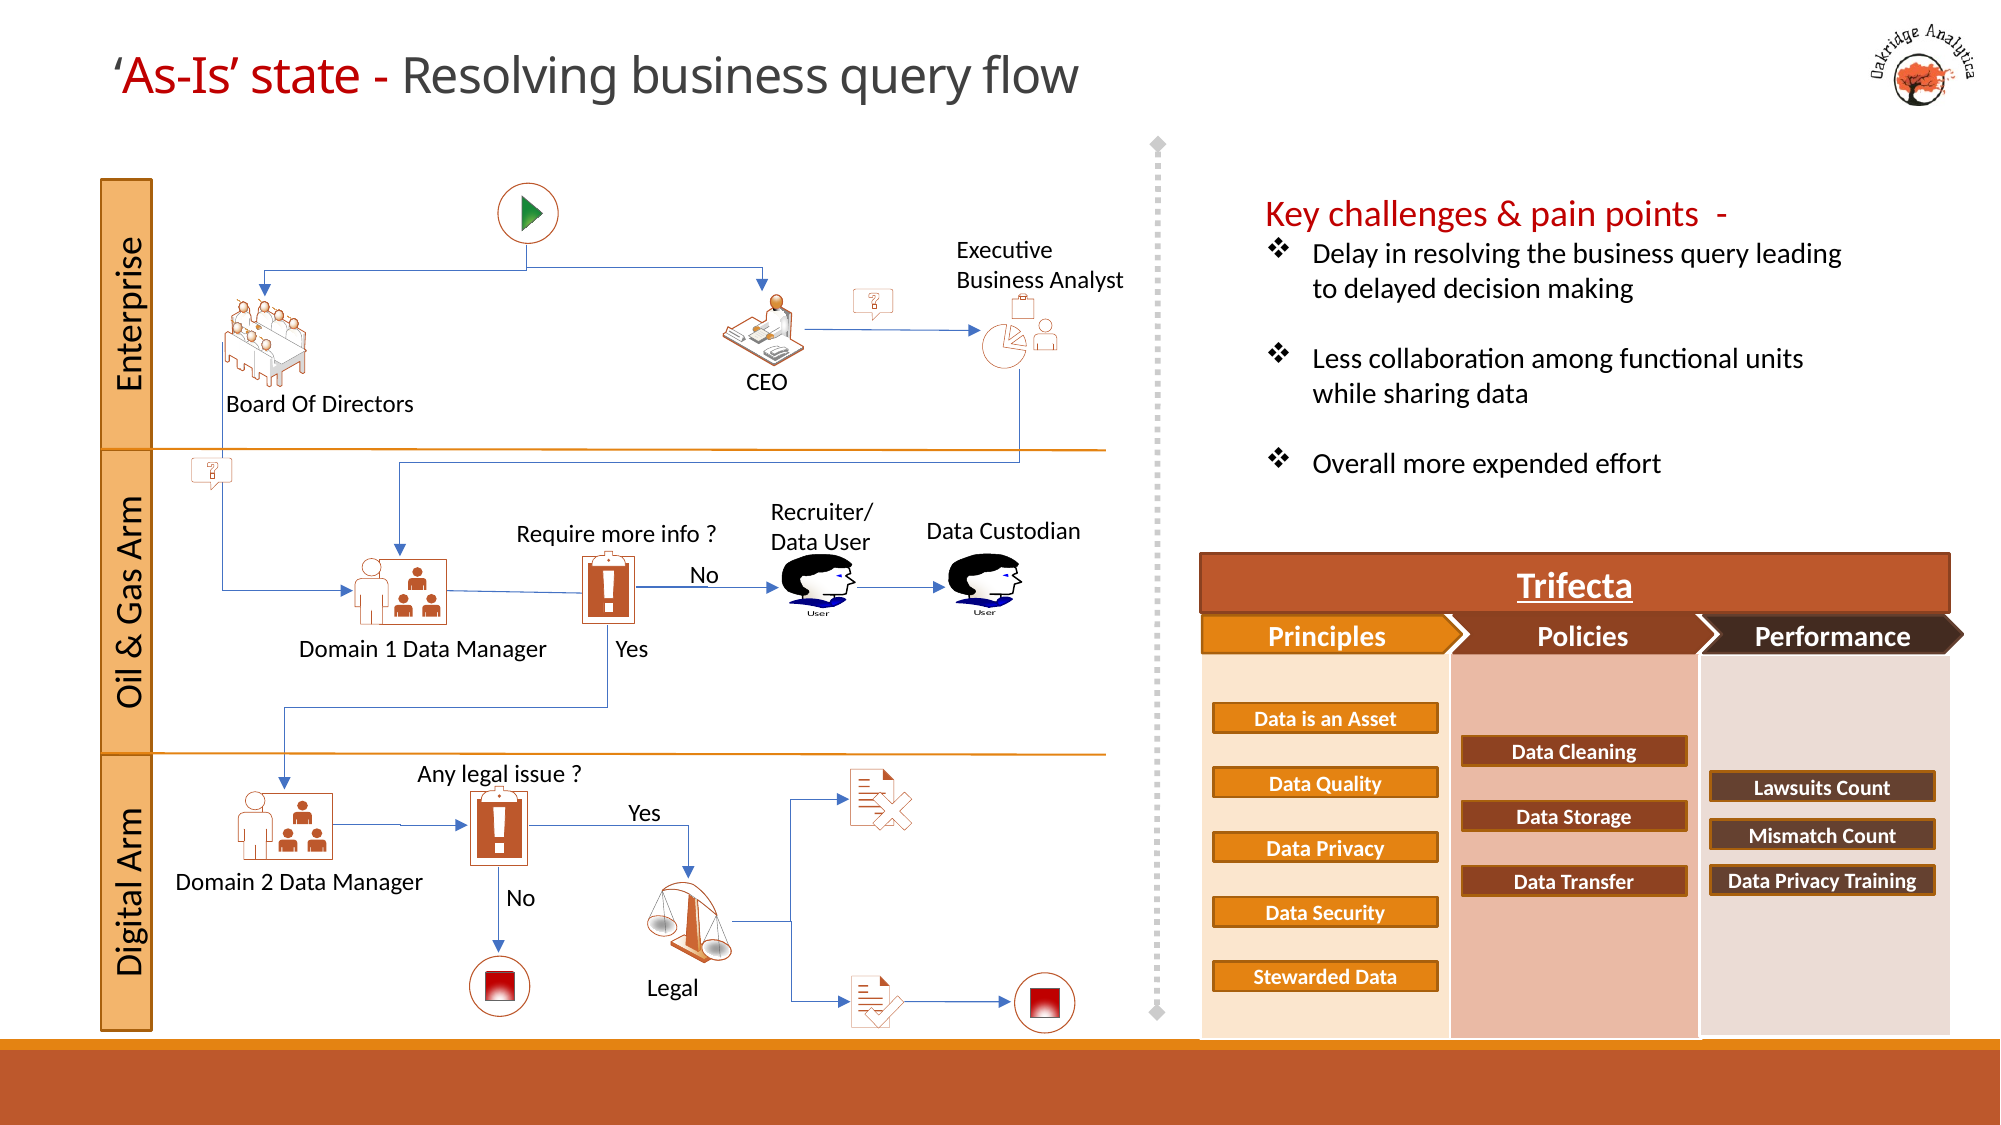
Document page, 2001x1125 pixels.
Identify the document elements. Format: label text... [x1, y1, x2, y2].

picture [1855, 3, 1990, 114]
title ‘As-Is’ state - Resolving business query flow [99, 45, 1750, 143]
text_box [100, 143, 1964, 1040]
